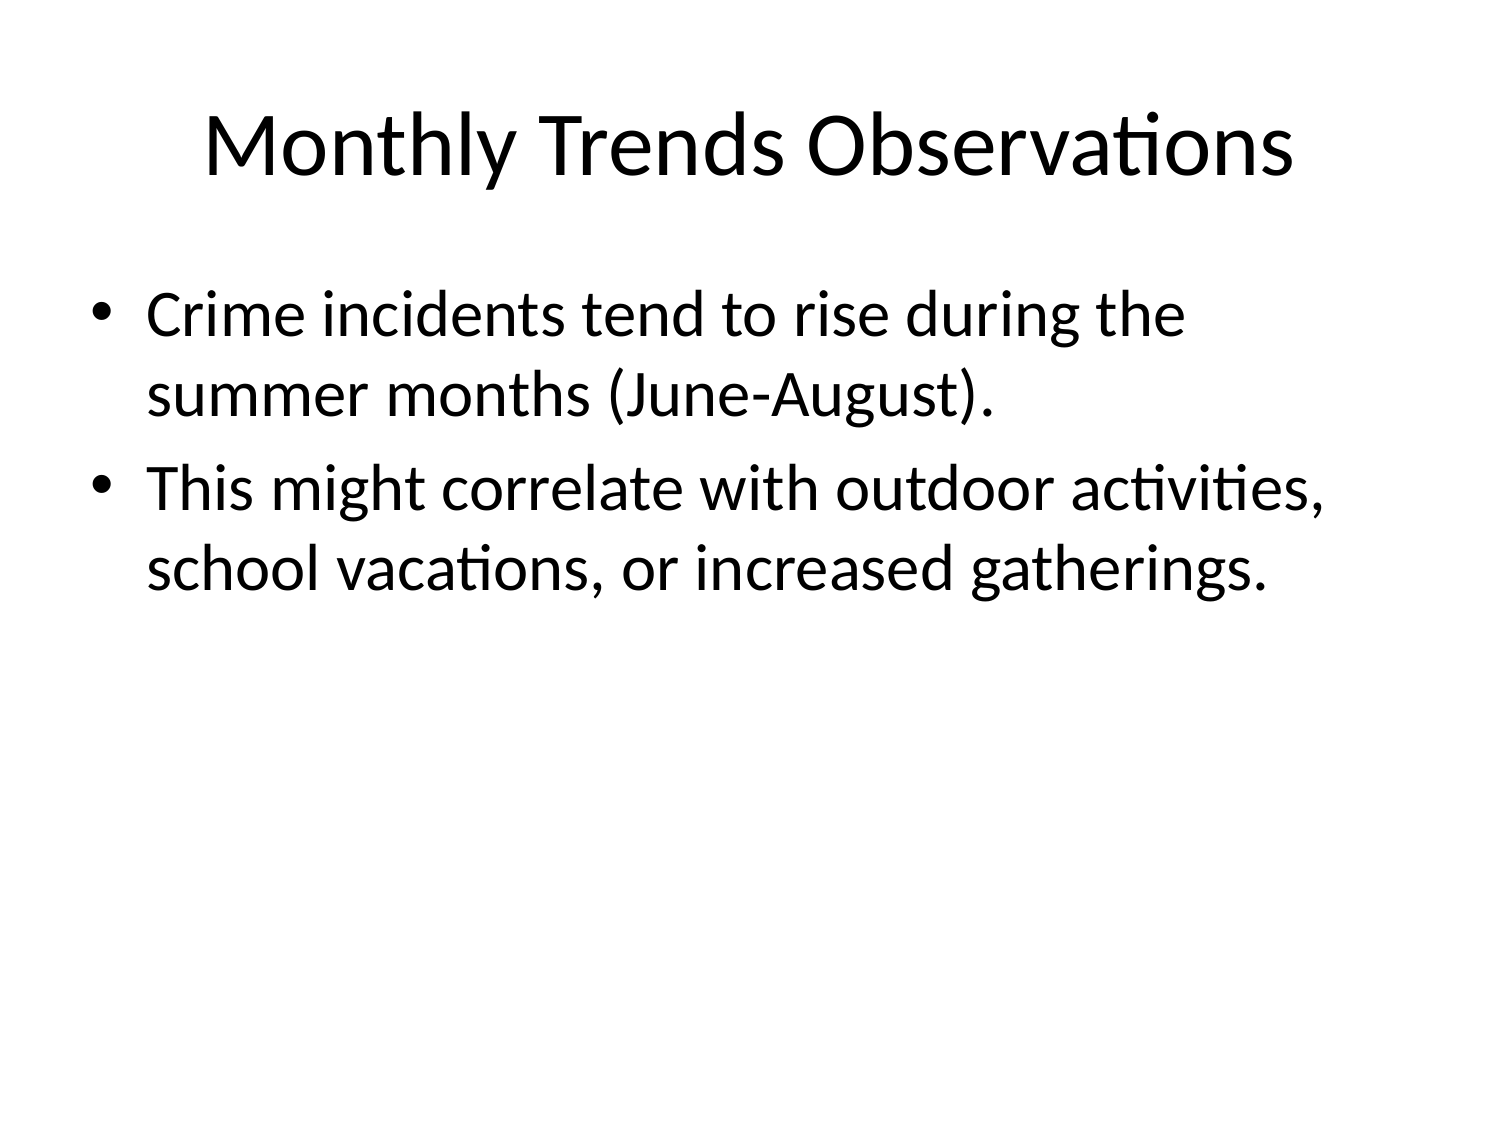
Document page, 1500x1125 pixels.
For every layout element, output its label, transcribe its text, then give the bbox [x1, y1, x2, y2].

title Monthly Trends Observations [75, 45, 1425, 233]
list Crime incidents tend to rise during the summer months (June-August). This might correlate with outdoor activities, school vacations, or increased gatherings. [75, 262, 1425, 1005]
